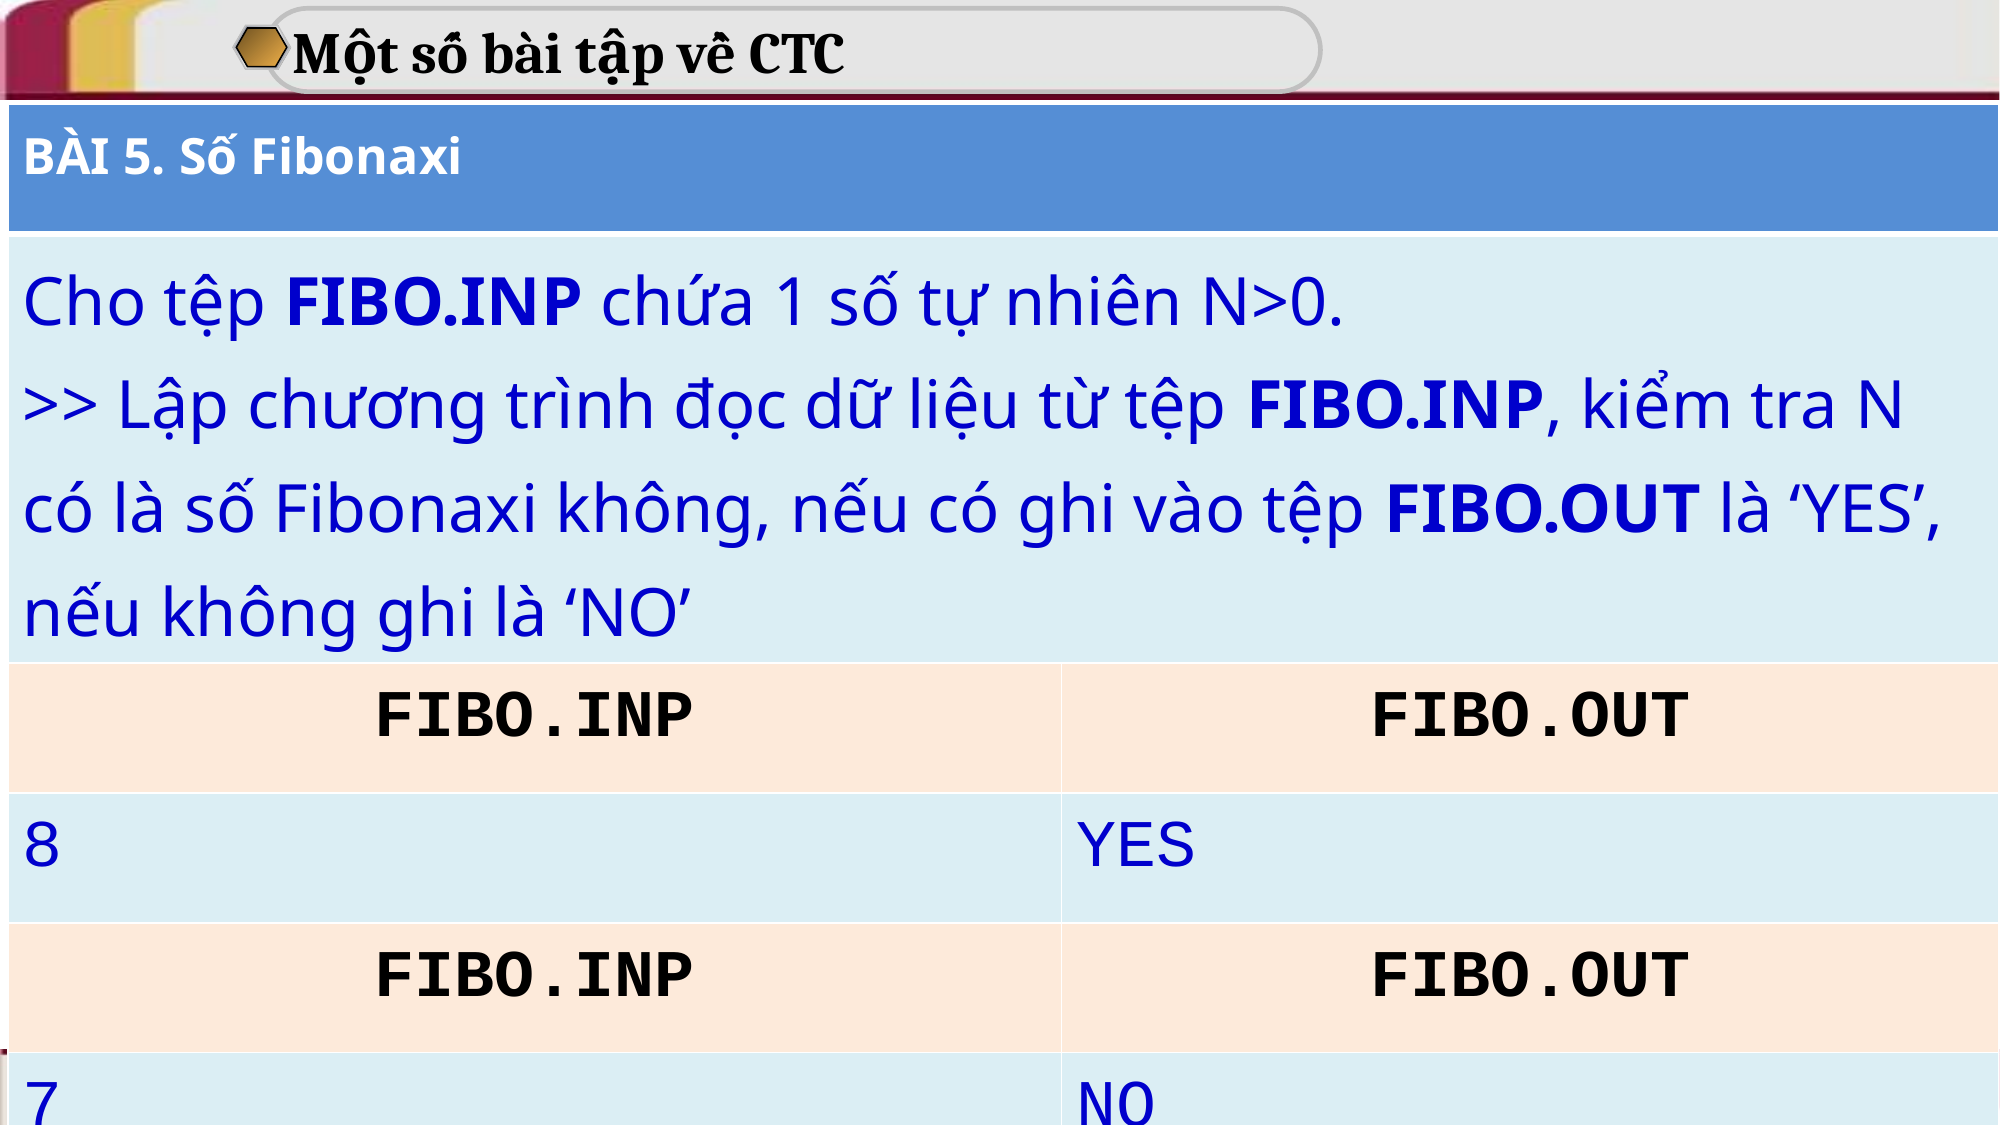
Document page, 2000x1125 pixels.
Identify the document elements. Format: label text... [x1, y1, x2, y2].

table_header BÀI 5. Số Fibonaxi [9, 112, 1998, 231]
table_cell FIBO.INP [9, 924, 1061, 1049]
table_cell Cho tệp FIBO.INP chứa 1 số tự nhiên N>0. >> Lập chương trình đọc dữ liệu từ tệp FIBO.INP, kiểm tra N có là số Fibonaxi không, nếu có ghi vào tệp FIBO.OUT là ‘YES’, nếu không ghi là ‘NO’ [9, 237, 1998, 662]
table_cell FIBO.OUT [1062, 924, 1998, 1049]
picture [0, 0, 2000, 101]
table_cell 8 [9, 794, 1061, 922]
table_cell FIBO.INP [9, 664, 1061, 792]
picture [0, 1049, 2000, 1125]
table_cell FIBO.OUT [1062, 664, 1998, 792]
table_cell YES [1062, 794, 1998, 922]
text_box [232, 8, 1321, 92]
